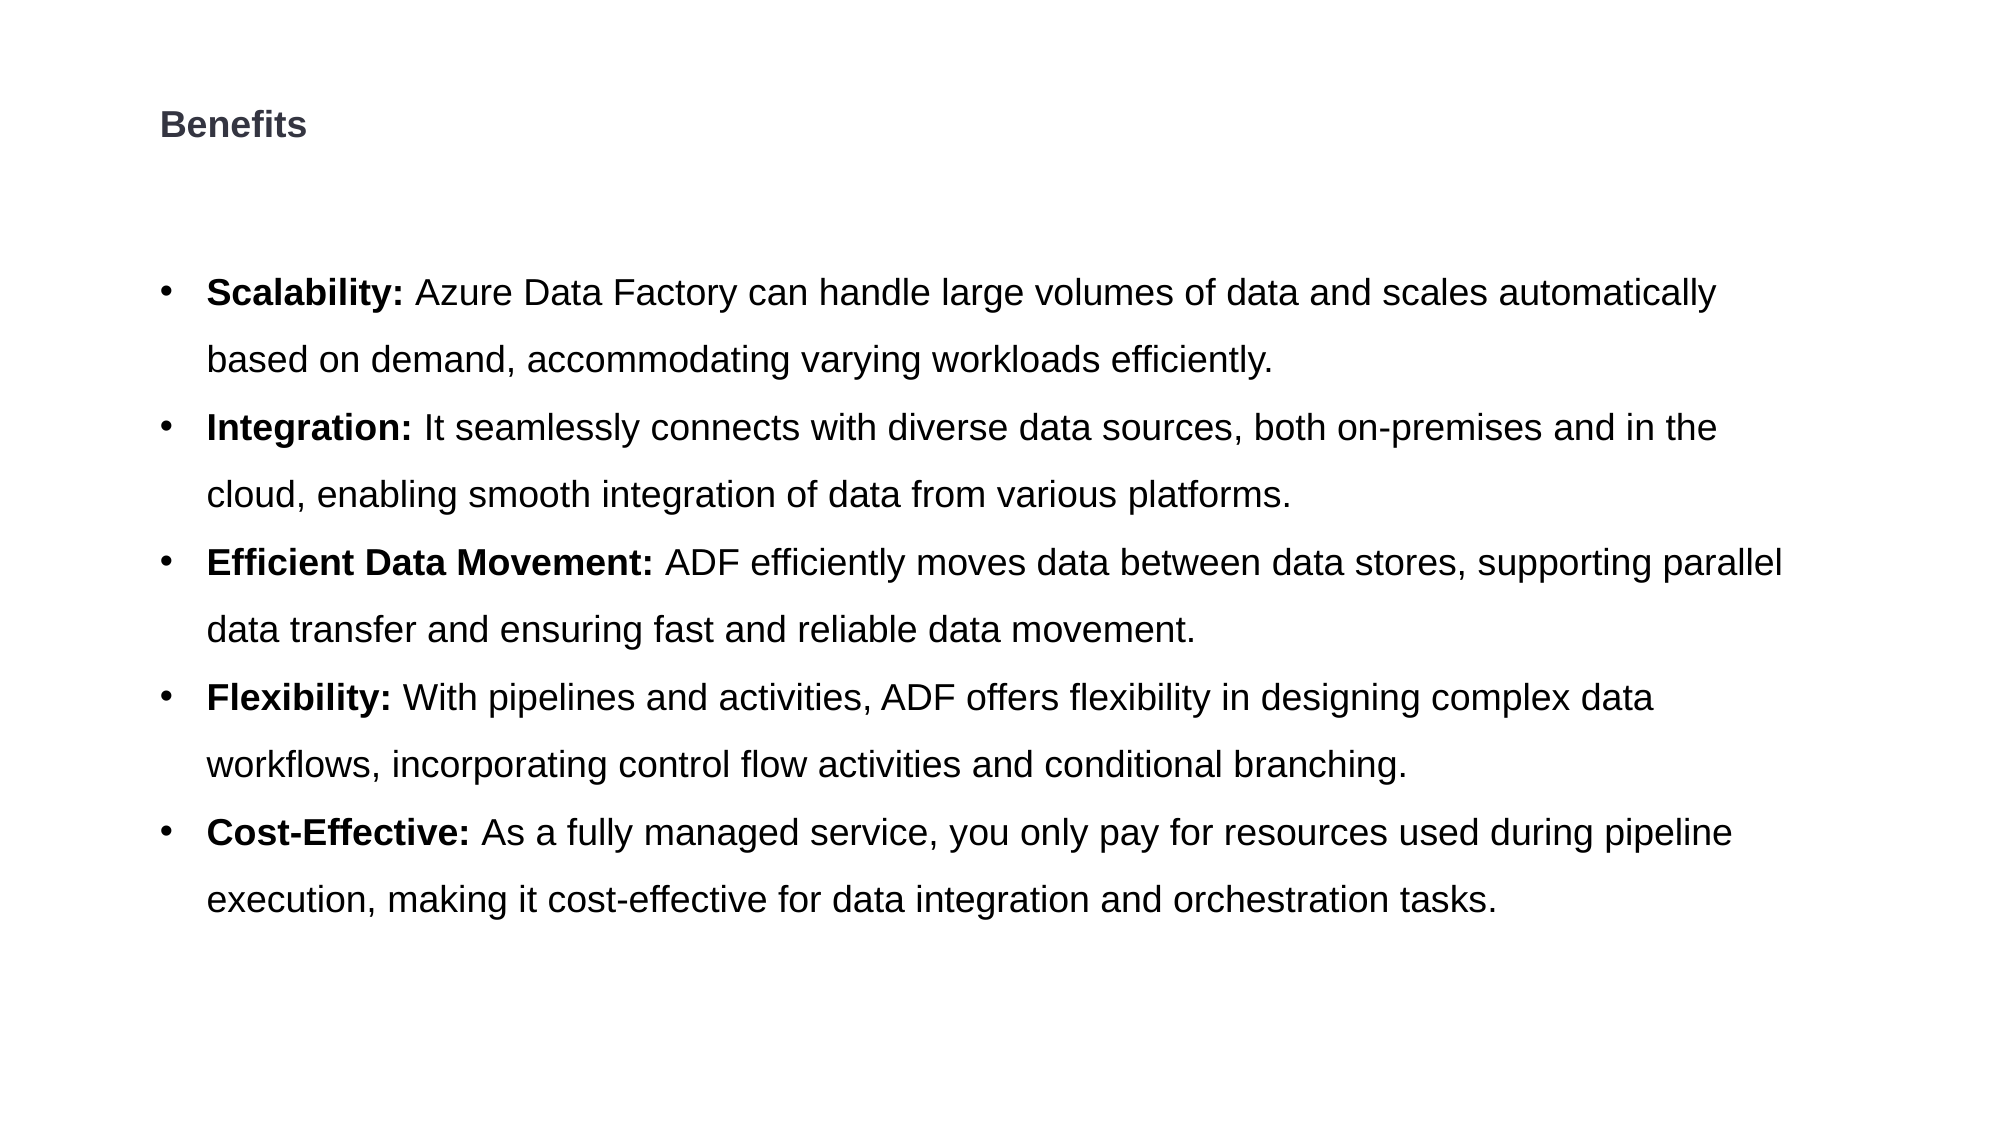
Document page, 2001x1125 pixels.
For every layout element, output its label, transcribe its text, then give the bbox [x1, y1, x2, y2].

text_box Scalability: Azure Data Factory can handle large volumes of data and scales automatically based on demand, accommodating varying workloads efficiently. Integration: It seamlessly connects with diverse data sources, both on-premises and in the cloud, enabling smooth integration of data from various platforms. Efficient Data Movement: ADF efficiently moves data between data stores, supporting parallel data transfer and ensuring fast and reliable data movement. Flexibility: With pipelines and activities, ADF offers flexibility in designing complex data workflows, incorporating control flow activities and conditional branching. Cost-Effective: As a fully managed service, you only pay for resources used during pipeline execution, making it cost-effective for data integration and orchestration tasks. [144, 237, 1840, 928]
text_box Benefits [144, 92, 1146, 153]
